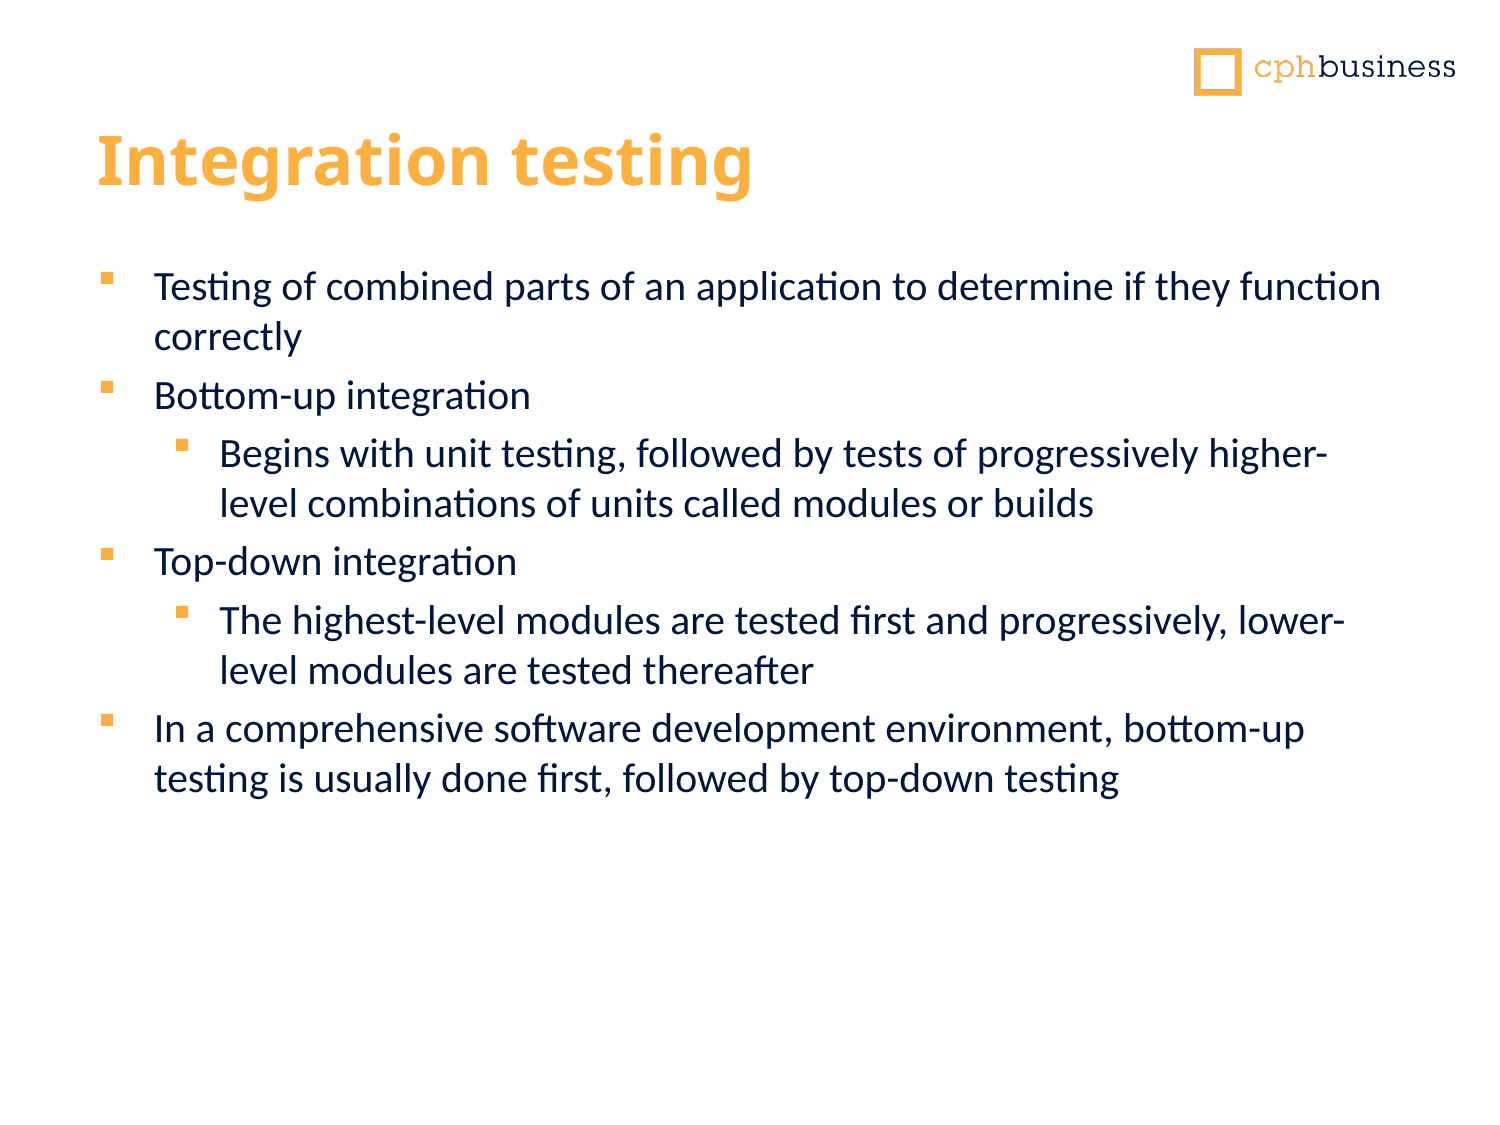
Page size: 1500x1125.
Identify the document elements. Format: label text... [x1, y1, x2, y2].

picture [1147, 1, 1500, 143]
list Testing of combined parts of an application to determine if they function correctly Bottom-up integration Begins with unit testing, followed by tests of progressively higher-level combinations of units called modules or builds Top-down integration The highest-level modules are tested first and progressively, lower-level modules are tested thereafter In a comprehensive software development environment, bottom-up testing is usually done first, followed by top-down testing [83, 252, 1411, 967]
list Integration testing [83, 109, 1411, 232]
